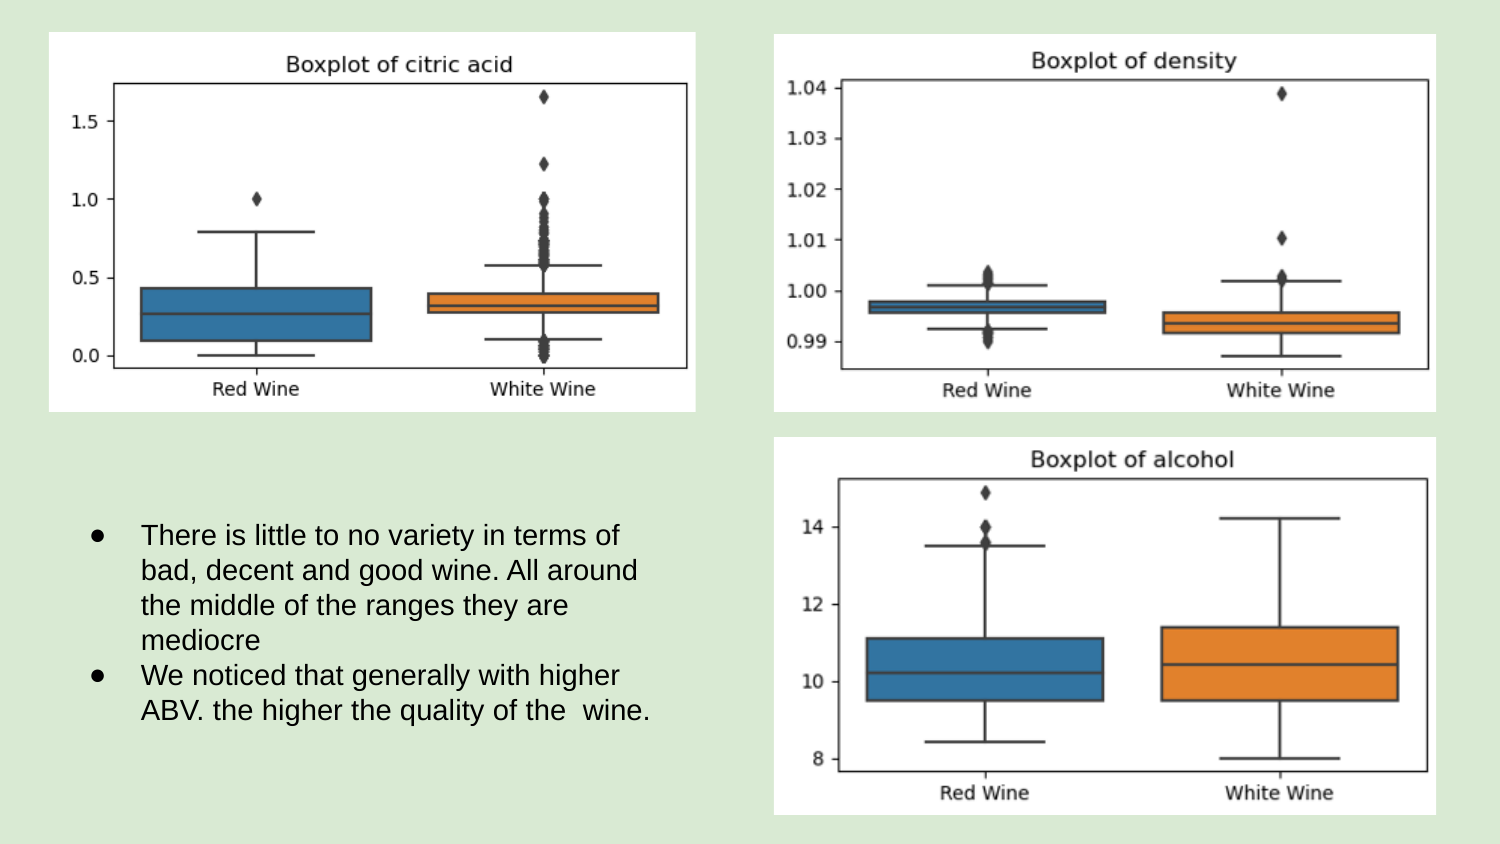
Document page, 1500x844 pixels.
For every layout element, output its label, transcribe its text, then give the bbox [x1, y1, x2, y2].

picture [773, 34, 1437, 412]
text_box There is little to no variety in terms of bad, decent and good wine. All around the middle of the ranges they are mediocre We noticed that generally with higher ABV. the higher the quality of the wine. [50, 466, 694, 785]
picture [48, 32, 696, 412]
picture [773, 437, 1437, 815]
